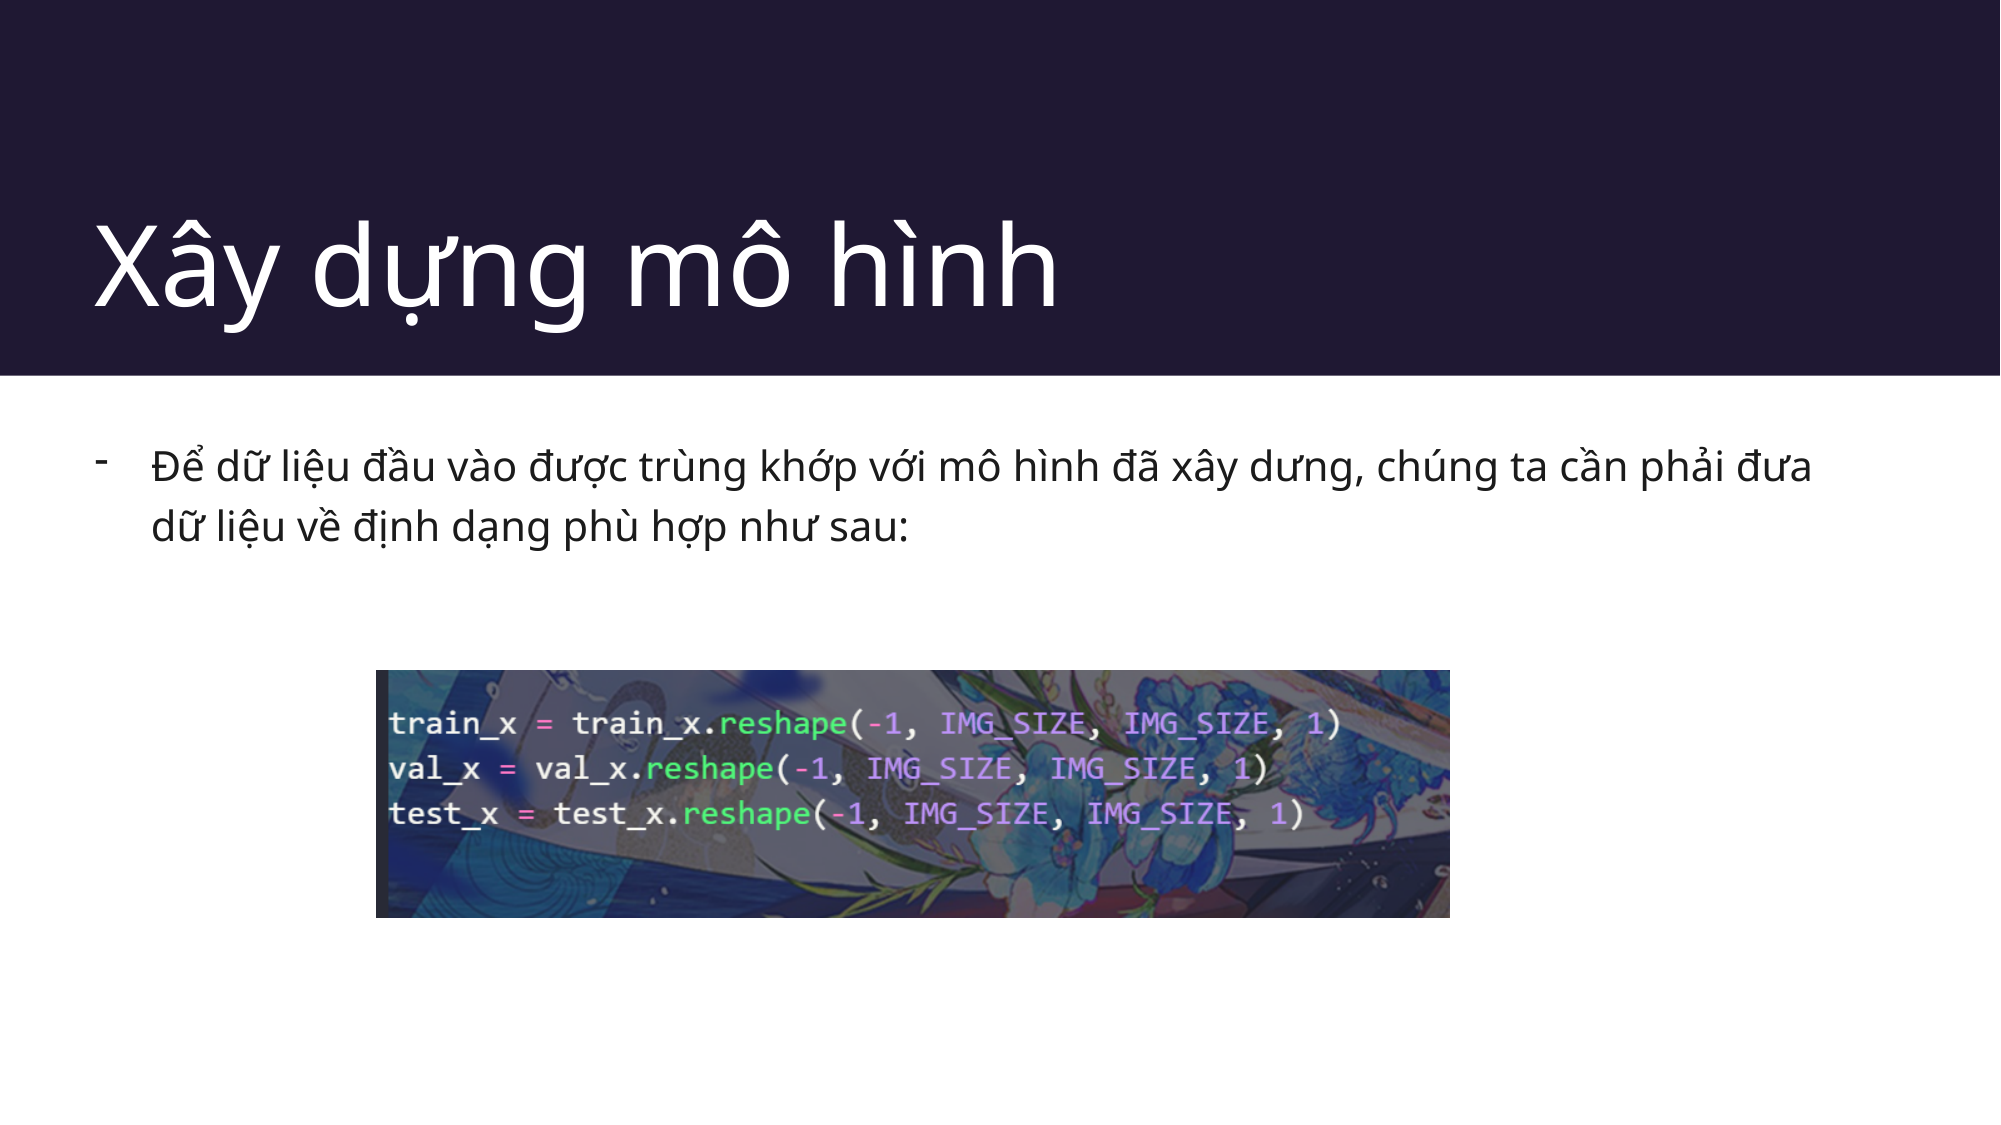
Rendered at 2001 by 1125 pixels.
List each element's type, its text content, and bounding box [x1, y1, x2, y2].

picture [376, 670, 1450, 918]
title Xây dựng mô hình [79, 59, 1863, 337]
list Để dữ liệu đầu vào được trùng khớp với mô hình đã xây dưng, chúng ta cần phải đưa dữ liệu về định dạng phù hợp như sau: [79, 422, 1863, 1014]
